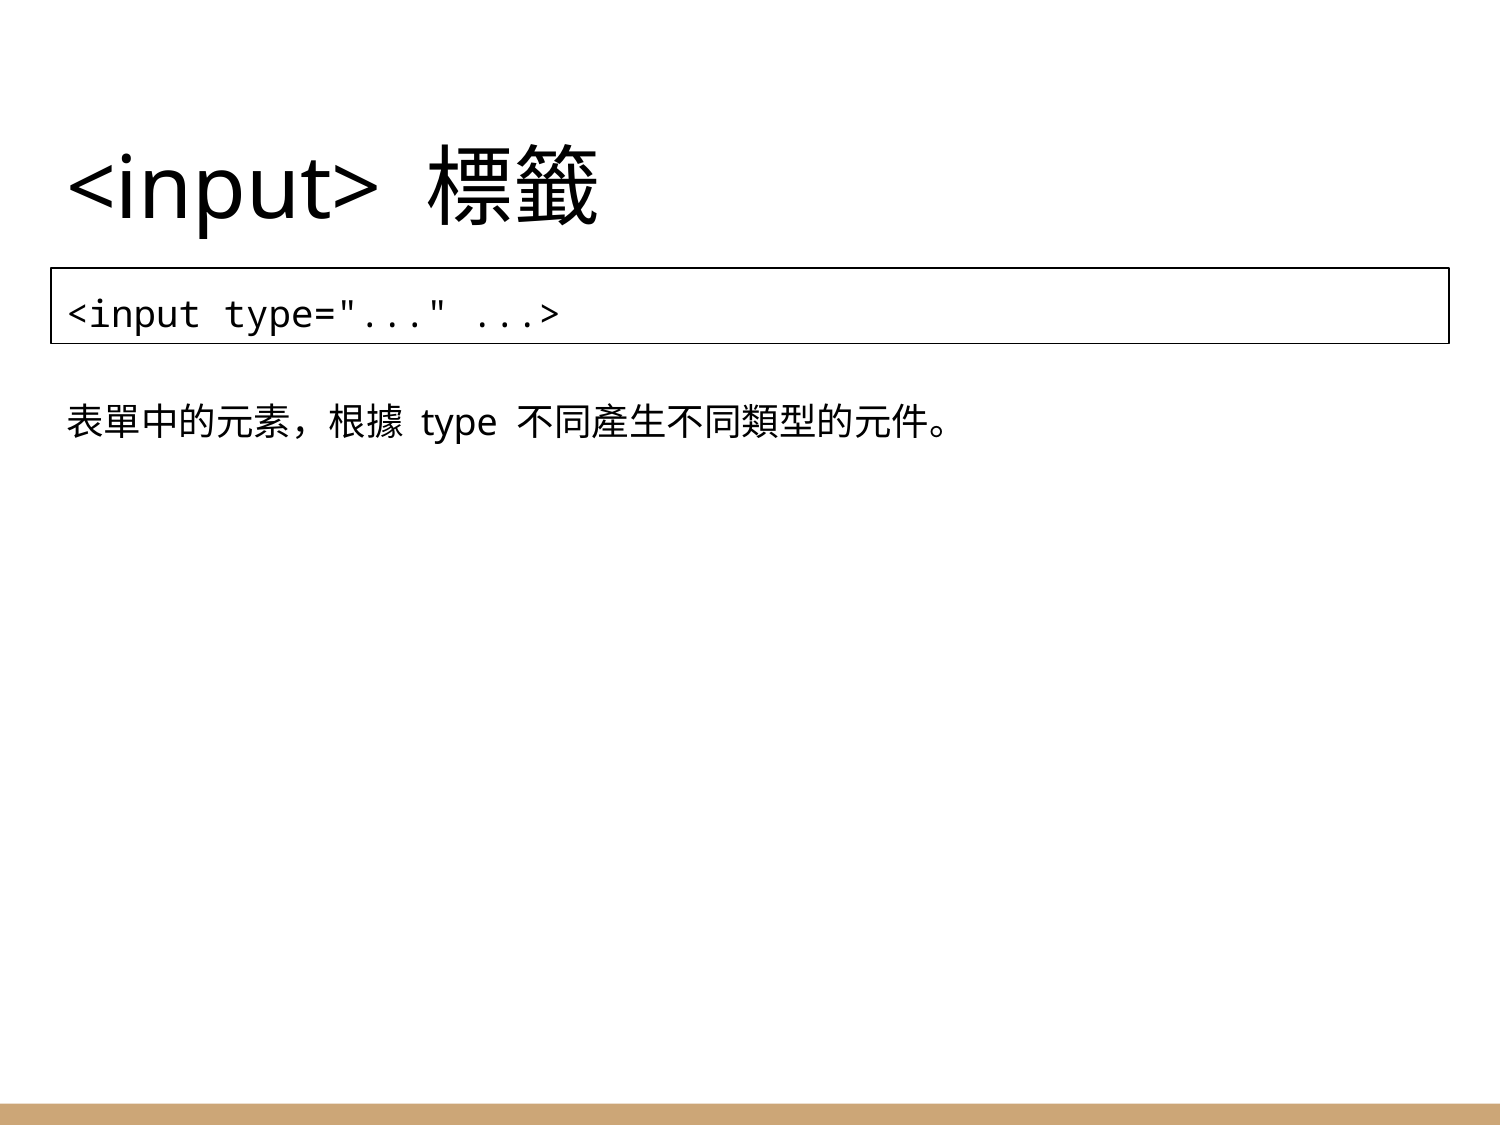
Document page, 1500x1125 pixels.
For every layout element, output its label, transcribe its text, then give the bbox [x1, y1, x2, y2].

title <input> 標籤 [51, 69, 1449, 251]
list 表單中的元素，根據 type 不同產生不同類型的元件。 [51, 360, 1449, 1016]
list <input type="..." ...> [51, 267, 1449, 344]
